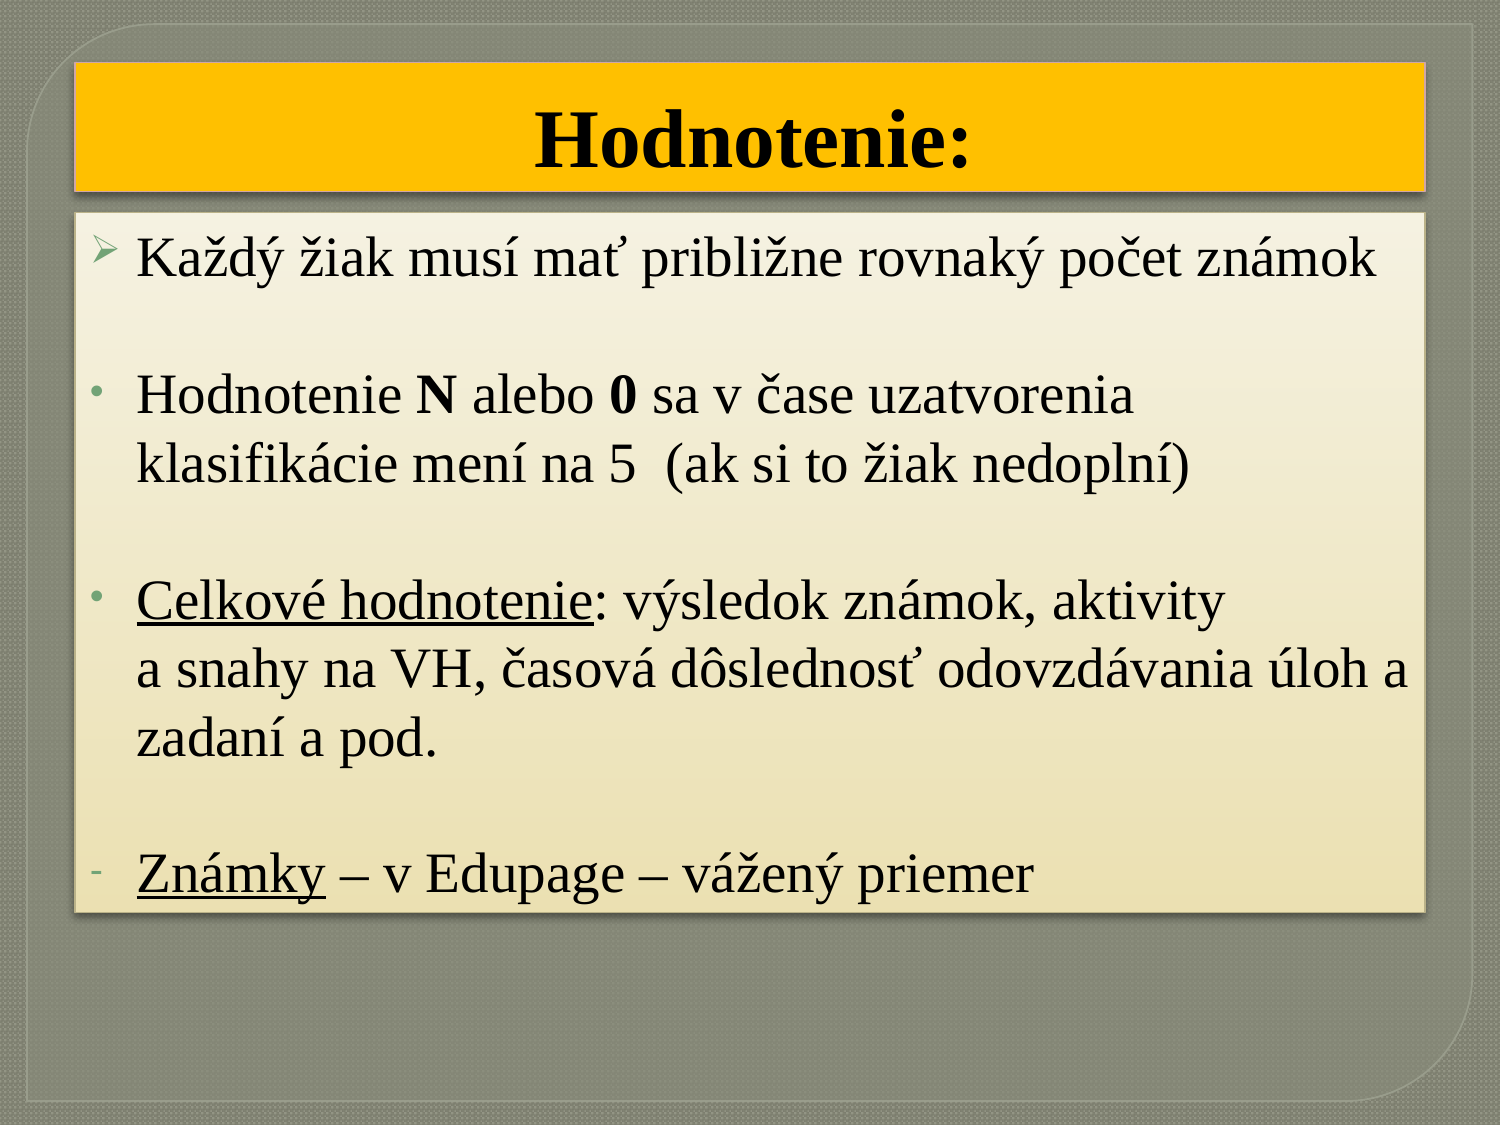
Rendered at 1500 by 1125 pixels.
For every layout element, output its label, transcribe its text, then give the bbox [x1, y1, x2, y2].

text_box Hodnotenie: [74, 62, 1426, 192]
text_box Každý žiak musí mať približne rovnaký počet známok Hodnotenie N alebo 0 sa v čase uzatvorenia klasifikácie mení na 5 (ak si to žiak nedoplní) Celkové hodnotenie: výsledok známok, aktivity a snahy na VH, časová dôslednosť odovzdávania úloh a zadaní a pod. Známky – v Edupage – vážený priemer [74, 212, 1426, 913]
